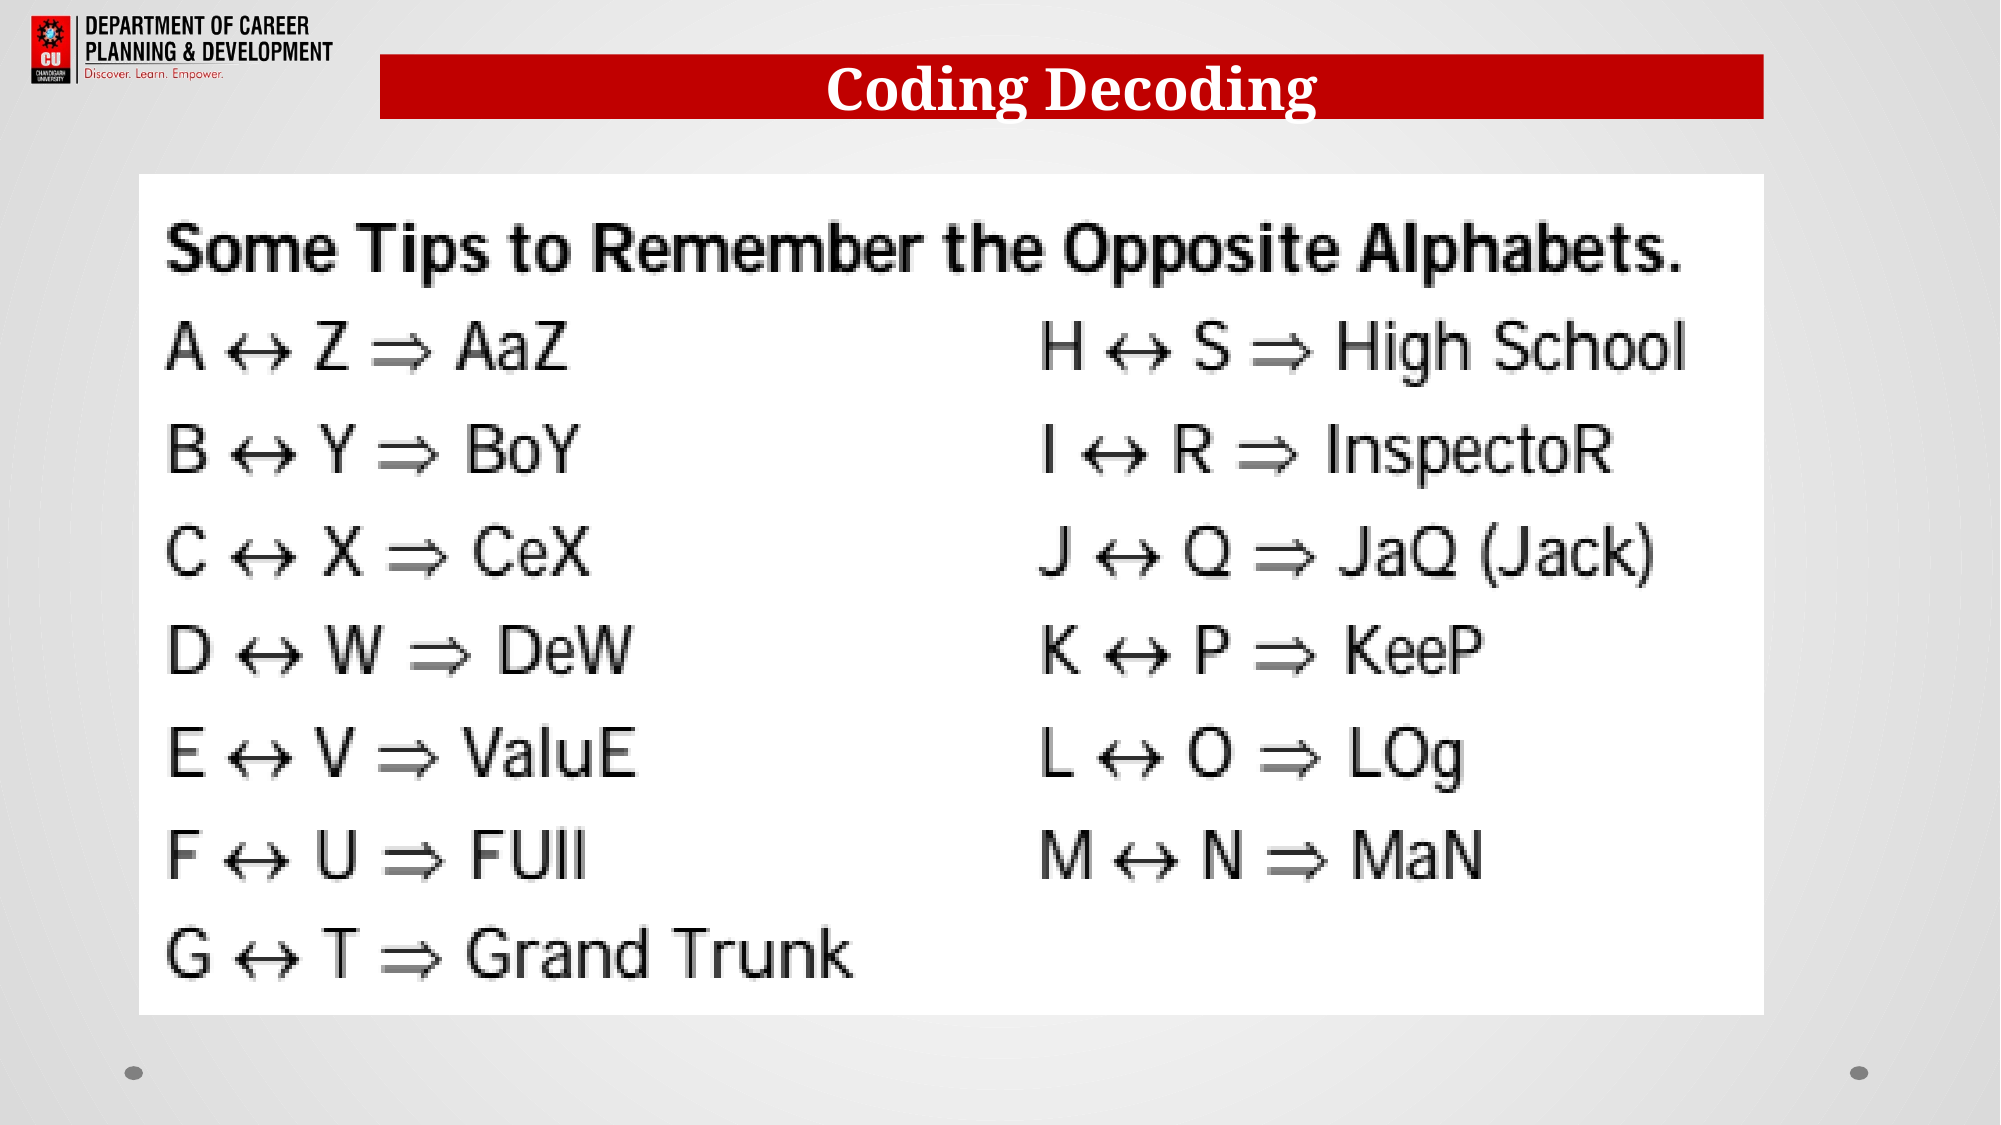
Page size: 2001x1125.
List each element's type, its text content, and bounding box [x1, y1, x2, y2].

picture [23, 0, 349, 100]
picture [139, 174, 1764, 1015]
text_box Coding Decoding [378, 52, 1766, 121]
